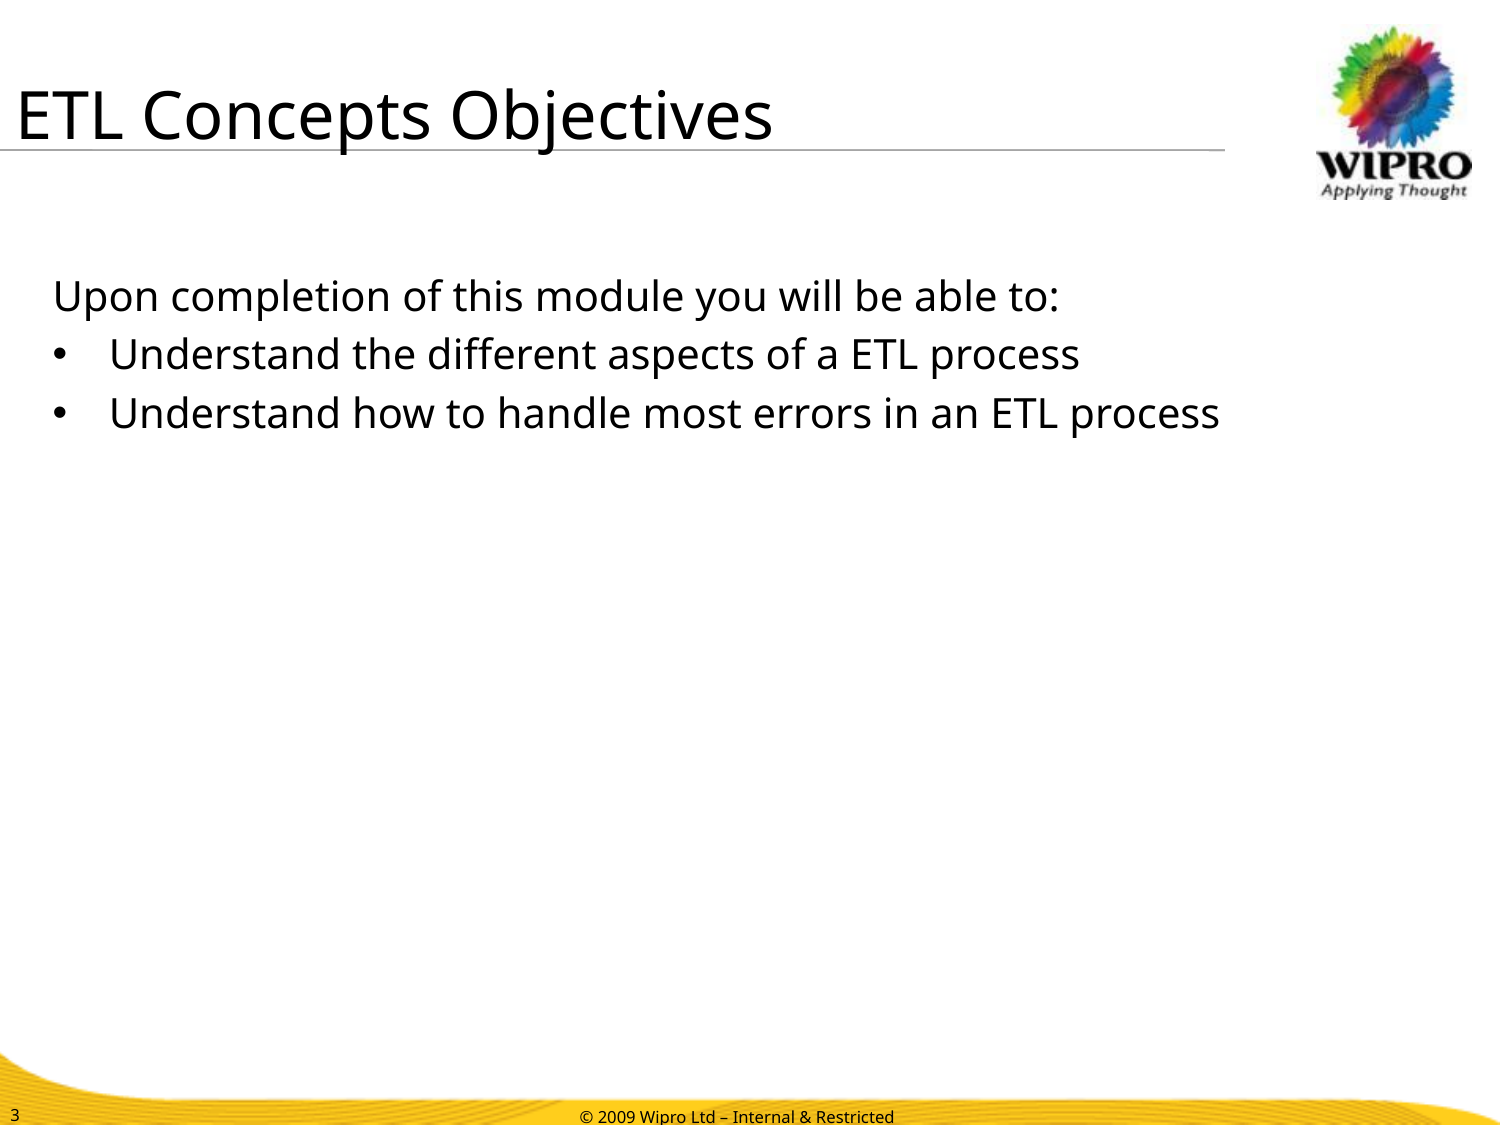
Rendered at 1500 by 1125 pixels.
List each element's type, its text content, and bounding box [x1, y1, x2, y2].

text_box Upon completion of this module you will be able to: Understand the different aspects of a ETL process Understand how to handle most errors in an ETL process [37, 262, 1388, 1075]
picture [0, 1037, 1500, 1125]
title ETL Concepts Objectives [0, 37, 1242, 188]
picture [1316, 24, 1472, 200]
